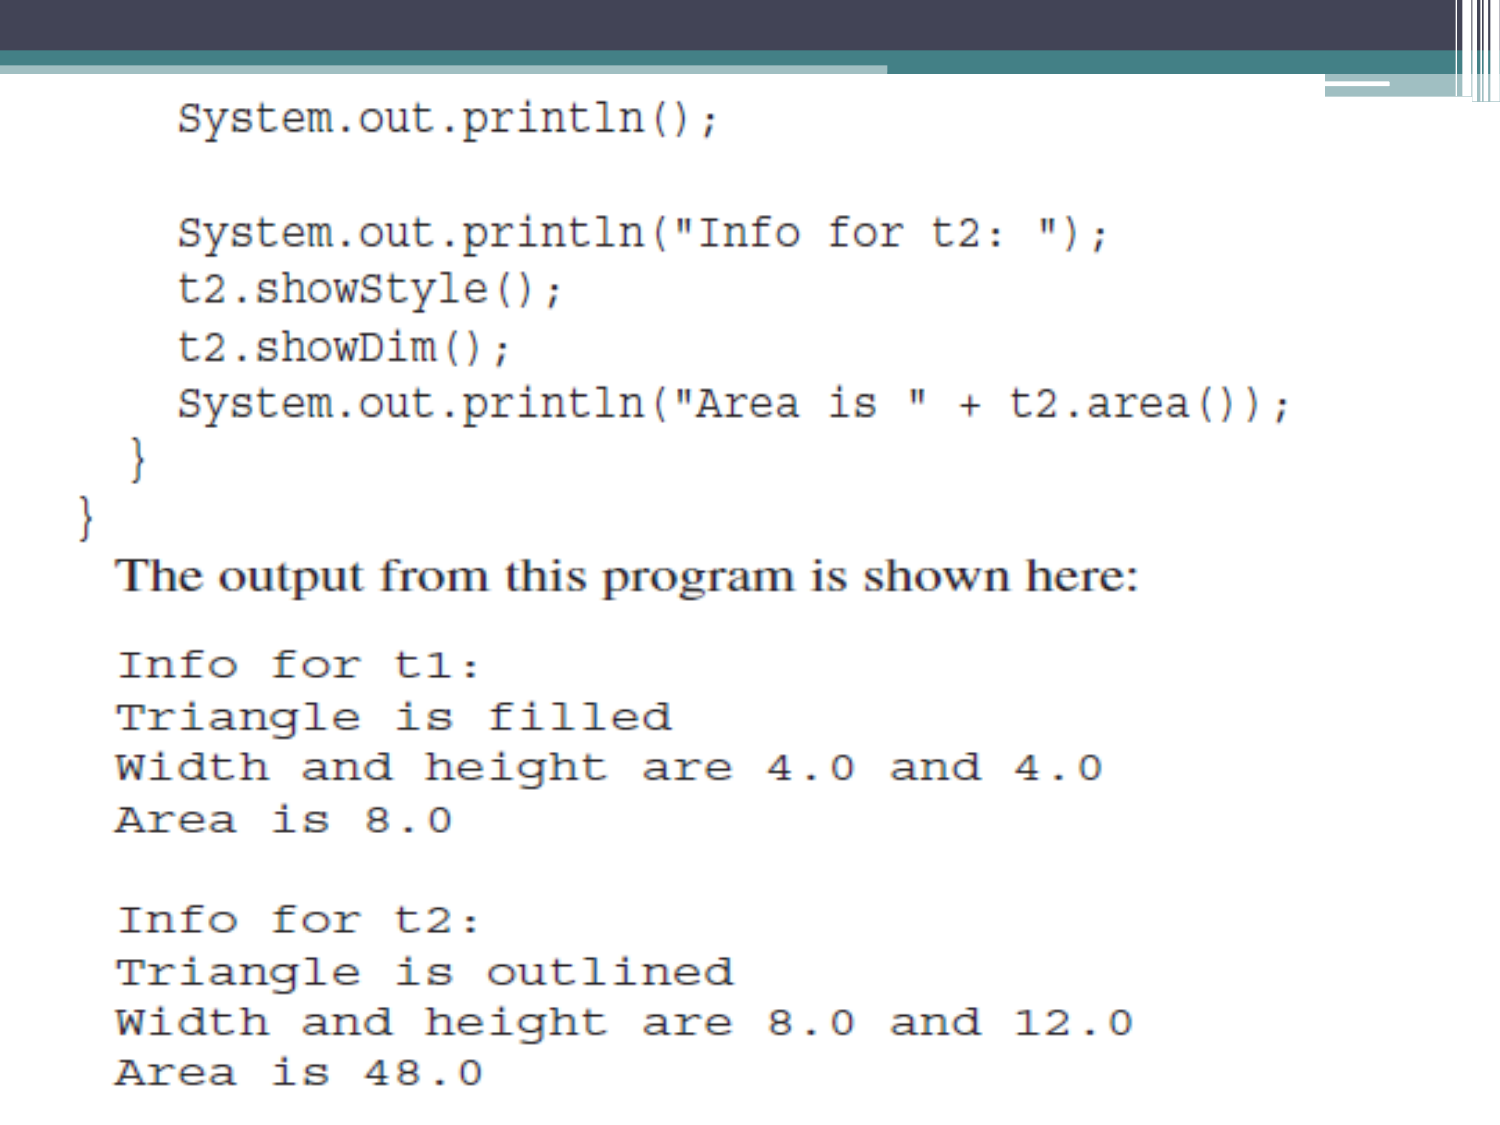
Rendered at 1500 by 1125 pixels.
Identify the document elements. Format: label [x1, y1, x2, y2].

picture [62, 74, 1326, 1098]
